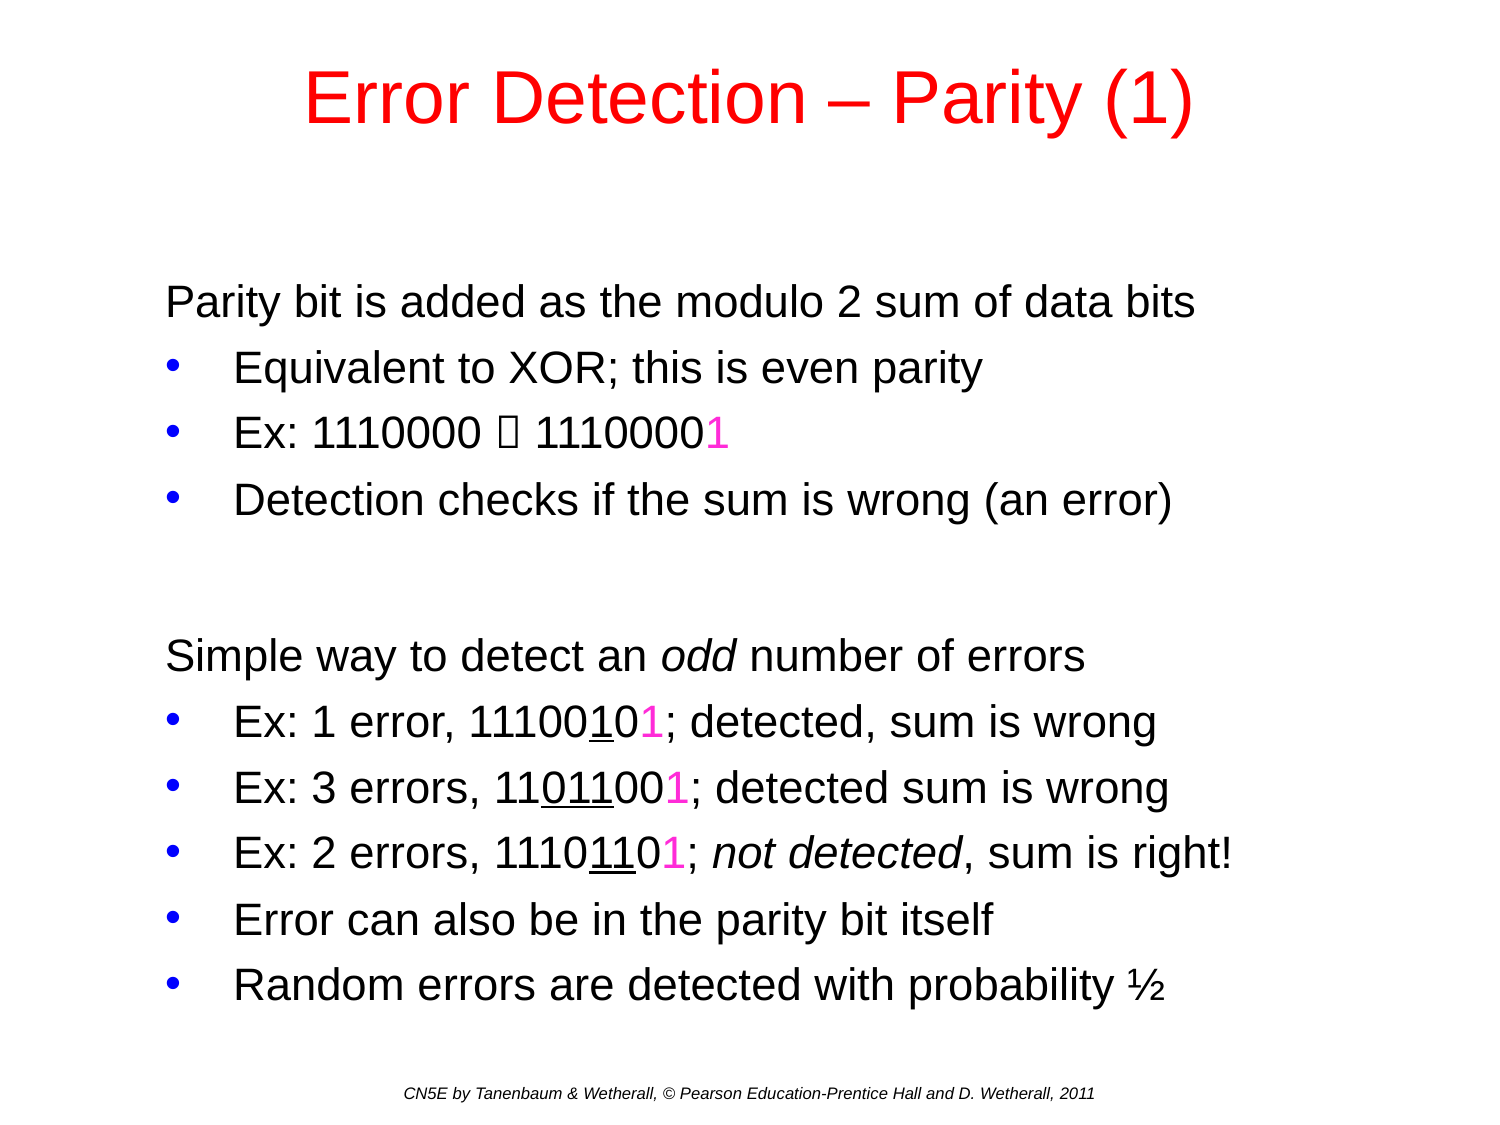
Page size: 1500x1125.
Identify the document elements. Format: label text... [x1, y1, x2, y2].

title Error Detection – Parity (1) [0, 0, 1500, 188]
footer CN5E by Tanenbaum & Wetherall, © Pearson Education-Prentice Hall and D. Wetherall, 2011 [0, 1074, 1500, 1125]
list Parity bit is added as the modulo 2 sum of data bits Equivalent to XOR; this is even parity Ex: 1110000  11100001 Detection checks if the sum is wrong (an error) Simple way to detect an odd number of errors Ex: 1 error, 11100101; detected, sum is wrong Ex: 3 errors, 11011001; detected sum is wrong Ex: 2 errors, 11101101; not detected, sum is right! Error can also be in the parity bit itself Random errors are detected with probability ½ [149, 263, 1429, 1020]
